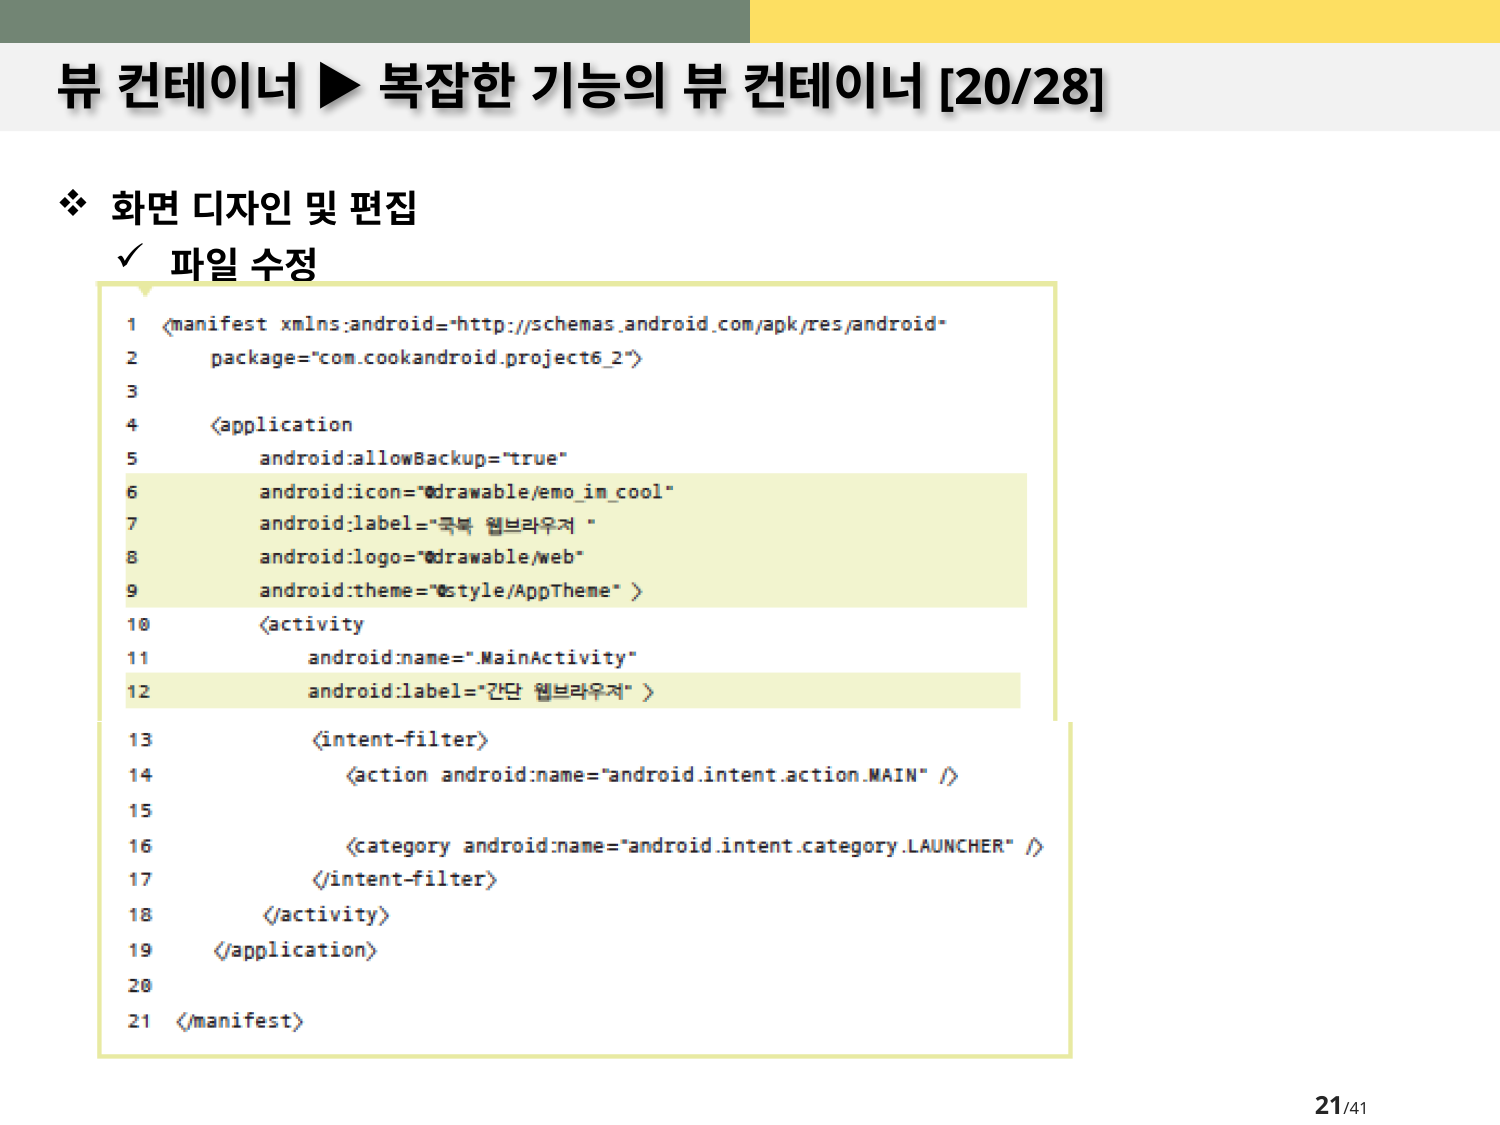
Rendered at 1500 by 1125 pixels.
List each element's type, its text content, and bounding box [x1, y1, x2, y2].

title 뷰 컨테이너 ▶ 복잡한 기능의 뷰 컨테이너[20/28] [41, 42, 1459, 128]
picture [84, 281, 1086, 1072]
list 화면 디자인 및 편집 파일 수정 [41, 172, 1459, 1048]
